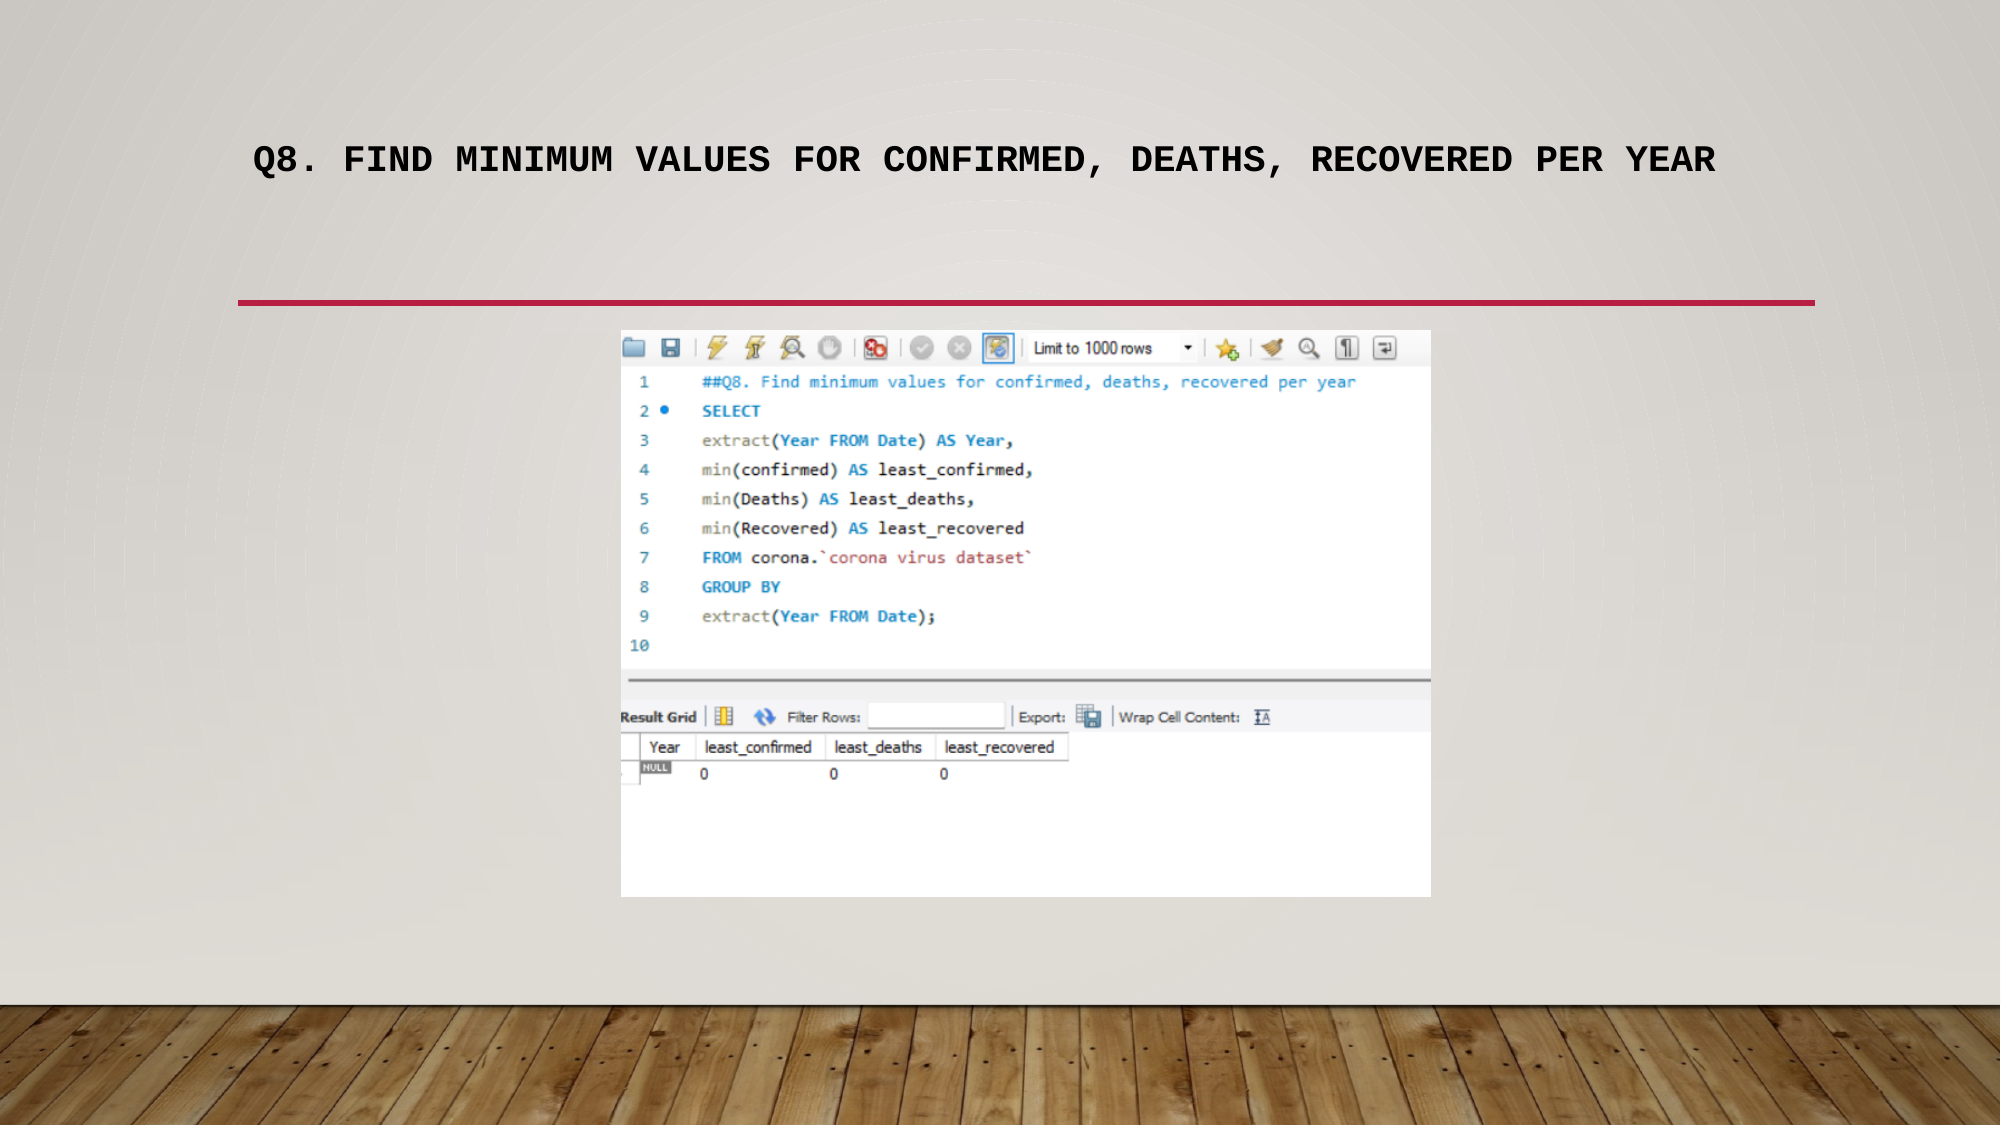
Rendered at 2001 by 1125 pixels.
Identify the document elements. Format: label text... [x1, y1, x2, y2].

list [621, 330, 1431, 897]
title Q8. Find minimum values for confirmed, deaths, recovered per year [238, 131, 1814, 305]
picture [0, 1005, 2000, 1125]
